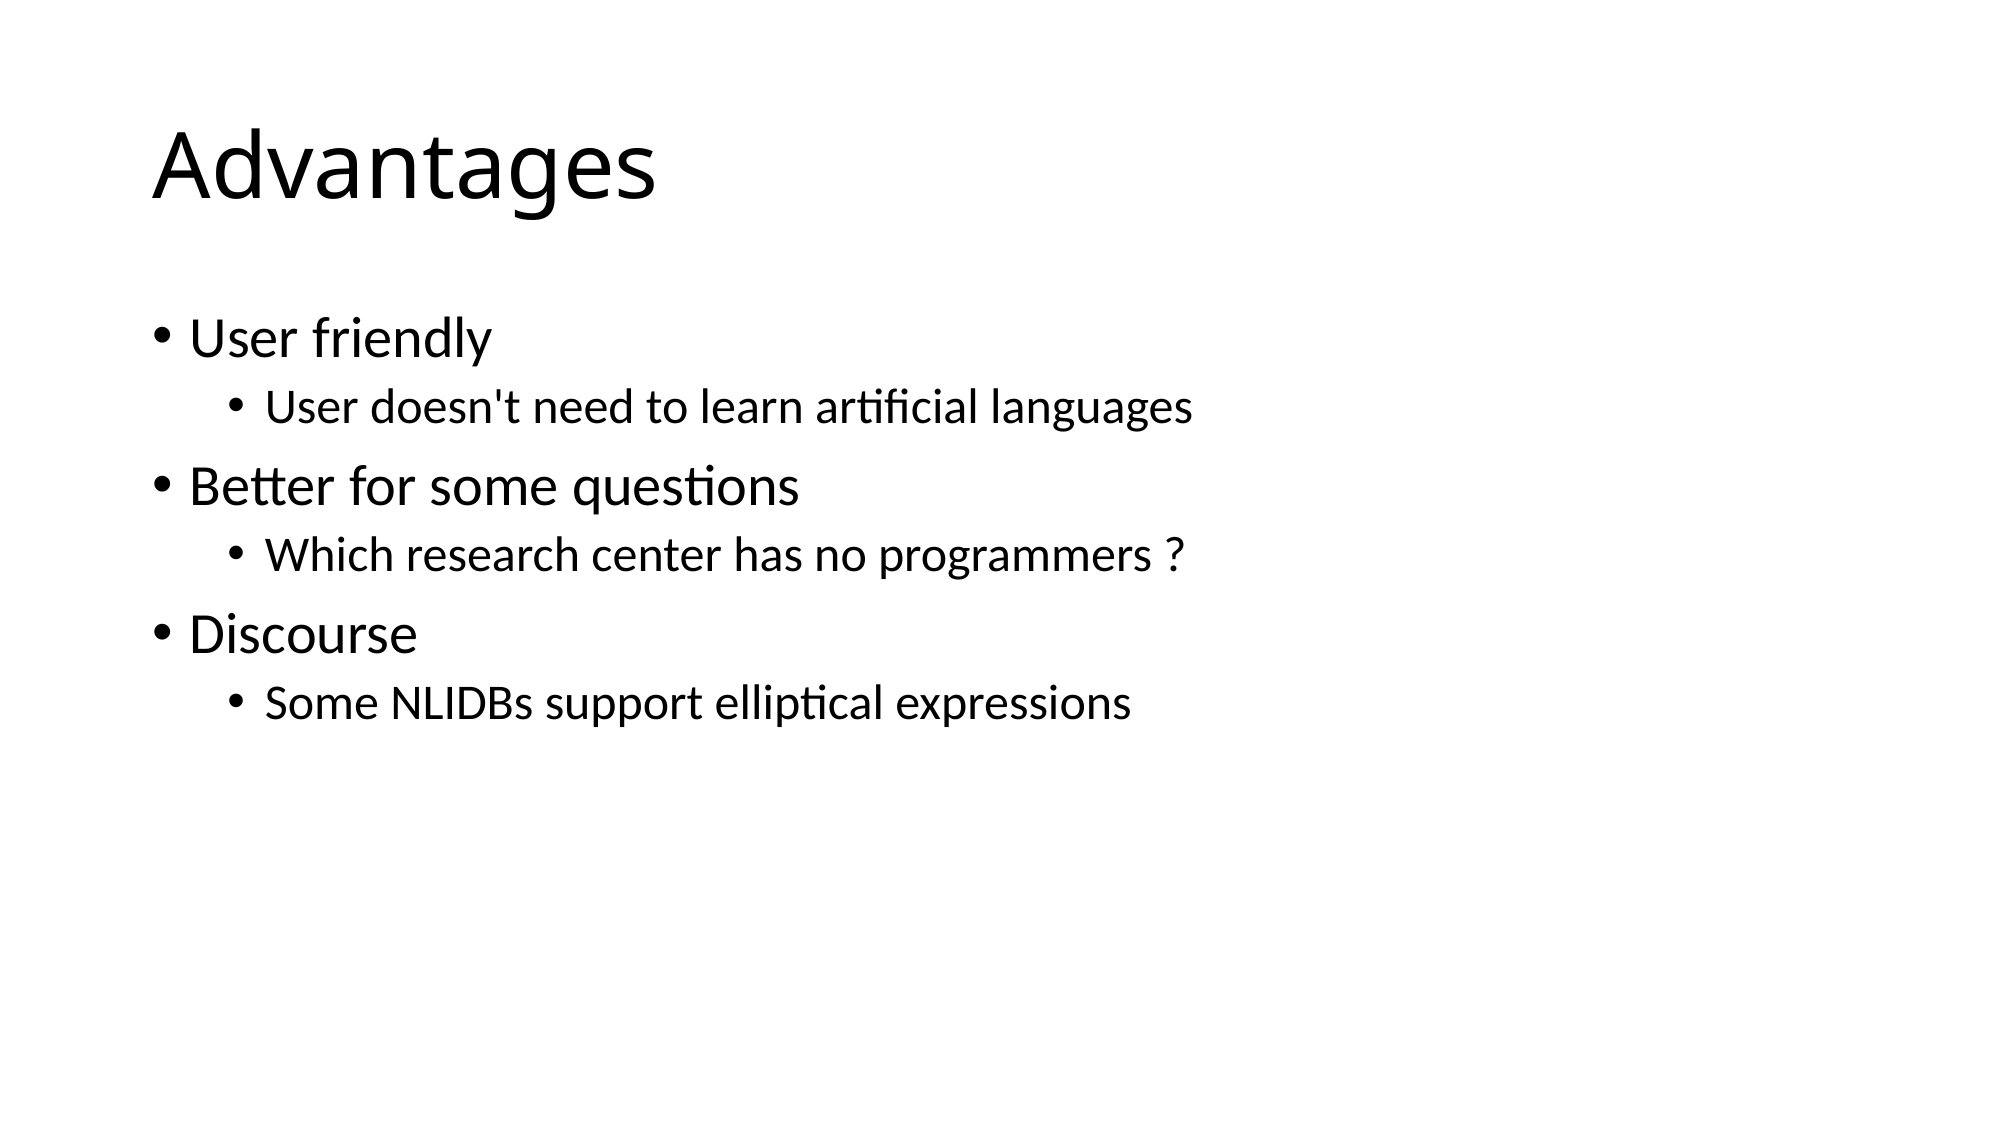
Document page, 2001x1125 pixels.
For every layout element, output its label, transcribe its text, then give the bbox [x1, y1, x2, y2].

title Advantages [137, 59, 1863, 278]
list User friendly User doesn't need to learn artificial languages Better for some questions Which research center has no programmers ? Discourse Some NLIDBs support elliptical expressions [137, 299, 1863, 1014]
